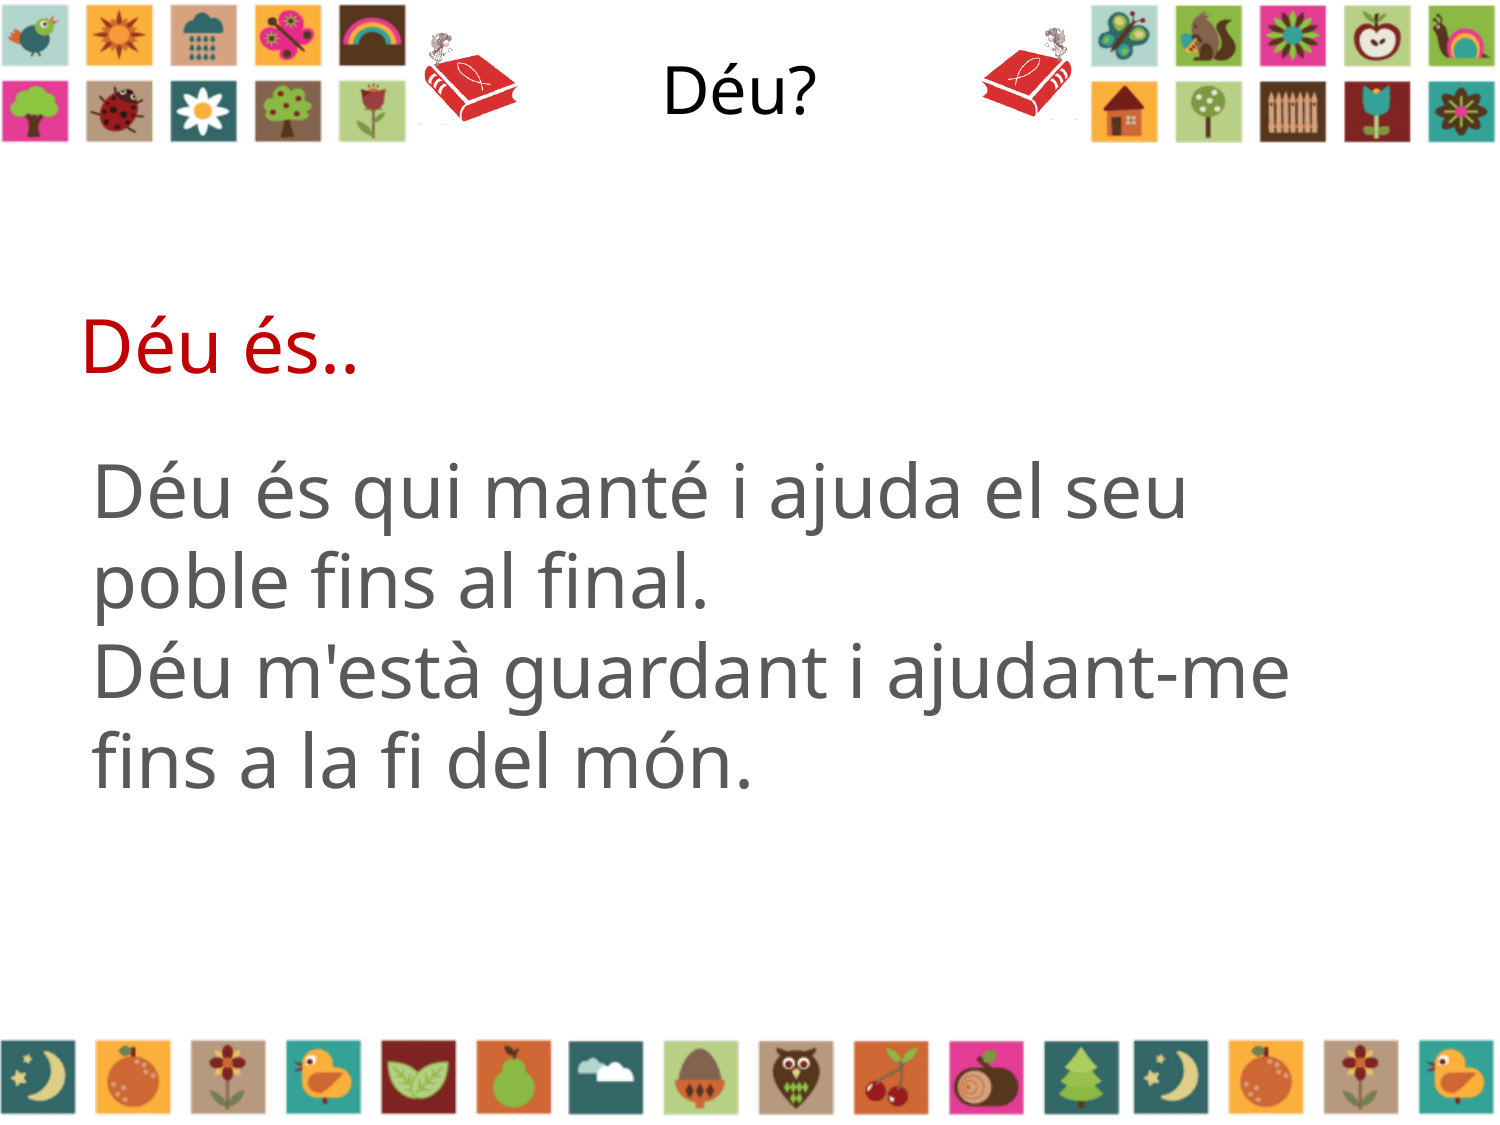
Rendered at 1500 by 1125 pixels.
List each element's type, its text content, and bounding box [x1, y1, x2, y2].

text_box Déu? [425, 40, 1078, 136]
picture [950, 3, 1500, 150]
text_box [0, 1028, 1500, 1118]
picture [0, 3, 550, 150]
text_box Déu és qui manté i ajuda el seu poble fins al final. Déu m'està guardant i ajudant-me fins a la fi del món. [76, 436, 1424, 812]
text_box Déu és.. [64, 290, 1412, 396]
